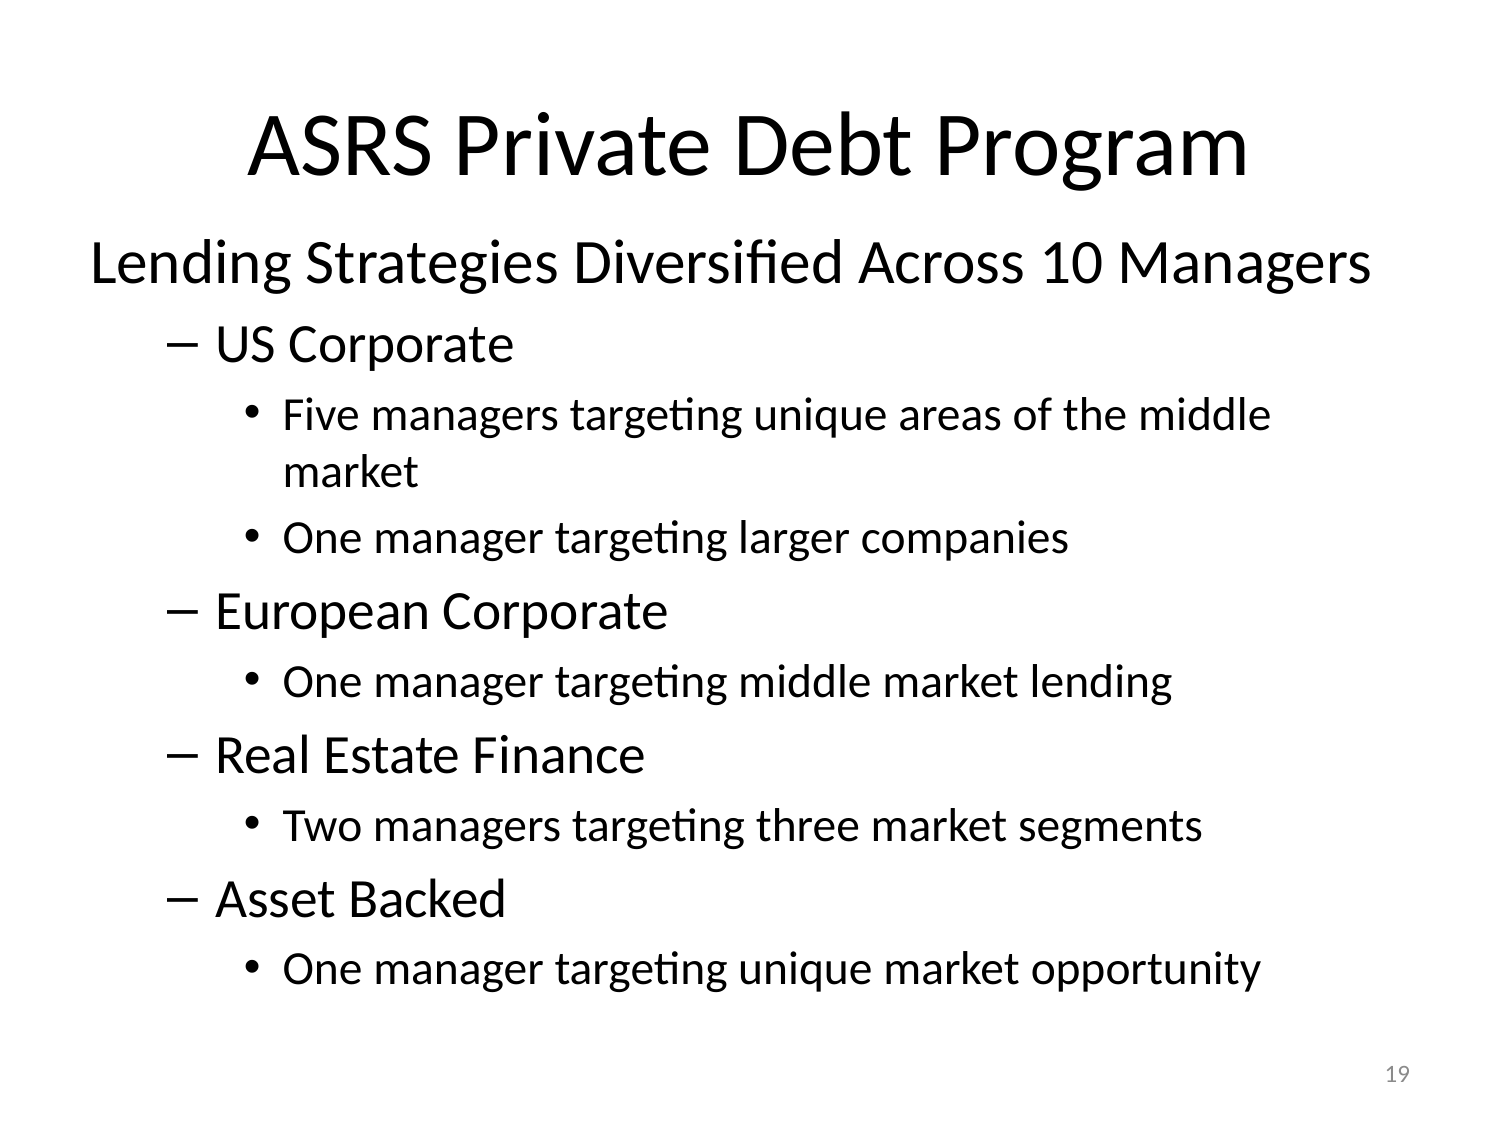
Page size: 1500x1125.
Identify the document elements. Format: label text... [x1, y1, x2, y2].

title ASRS Private Debt Program [75, 45, 1425, 212]
slide_number 19 [1074, 1042, 1425, 1103]
list Lending Strategies Diversified Across 10 Managers US Corporate Five managers targeting unique areas of the middle market One manager targeting larger companies European Corporate One manager targeting middle market lending Real Estate Finance Two managers targeting three market segments Asset Backed One manager targeting unique market opportunity [75, 212, 1425, 1005]
